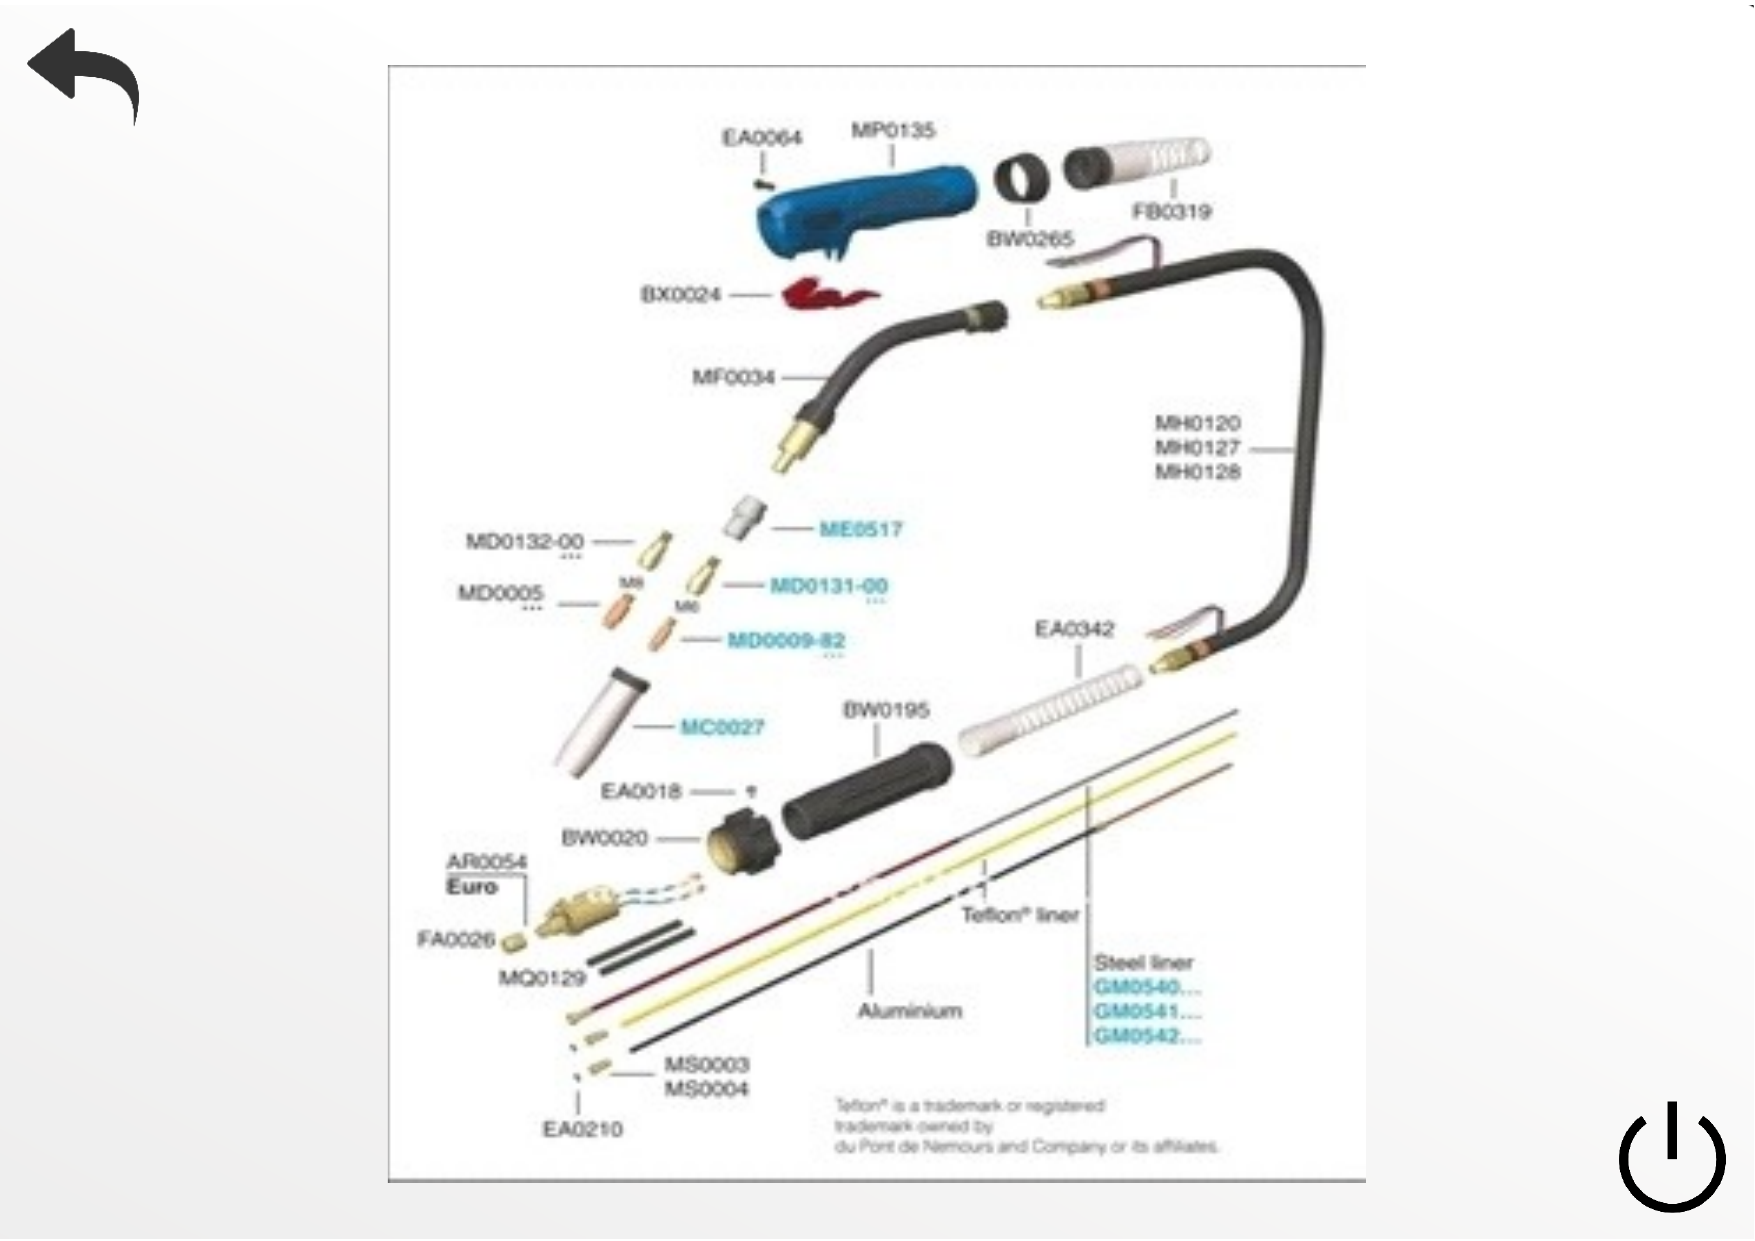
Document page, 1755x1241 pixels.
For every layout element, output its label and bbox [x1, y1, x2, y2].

picture [0, 5, 1755, 1240]
text_box [387, 65, 1366, 1183]
